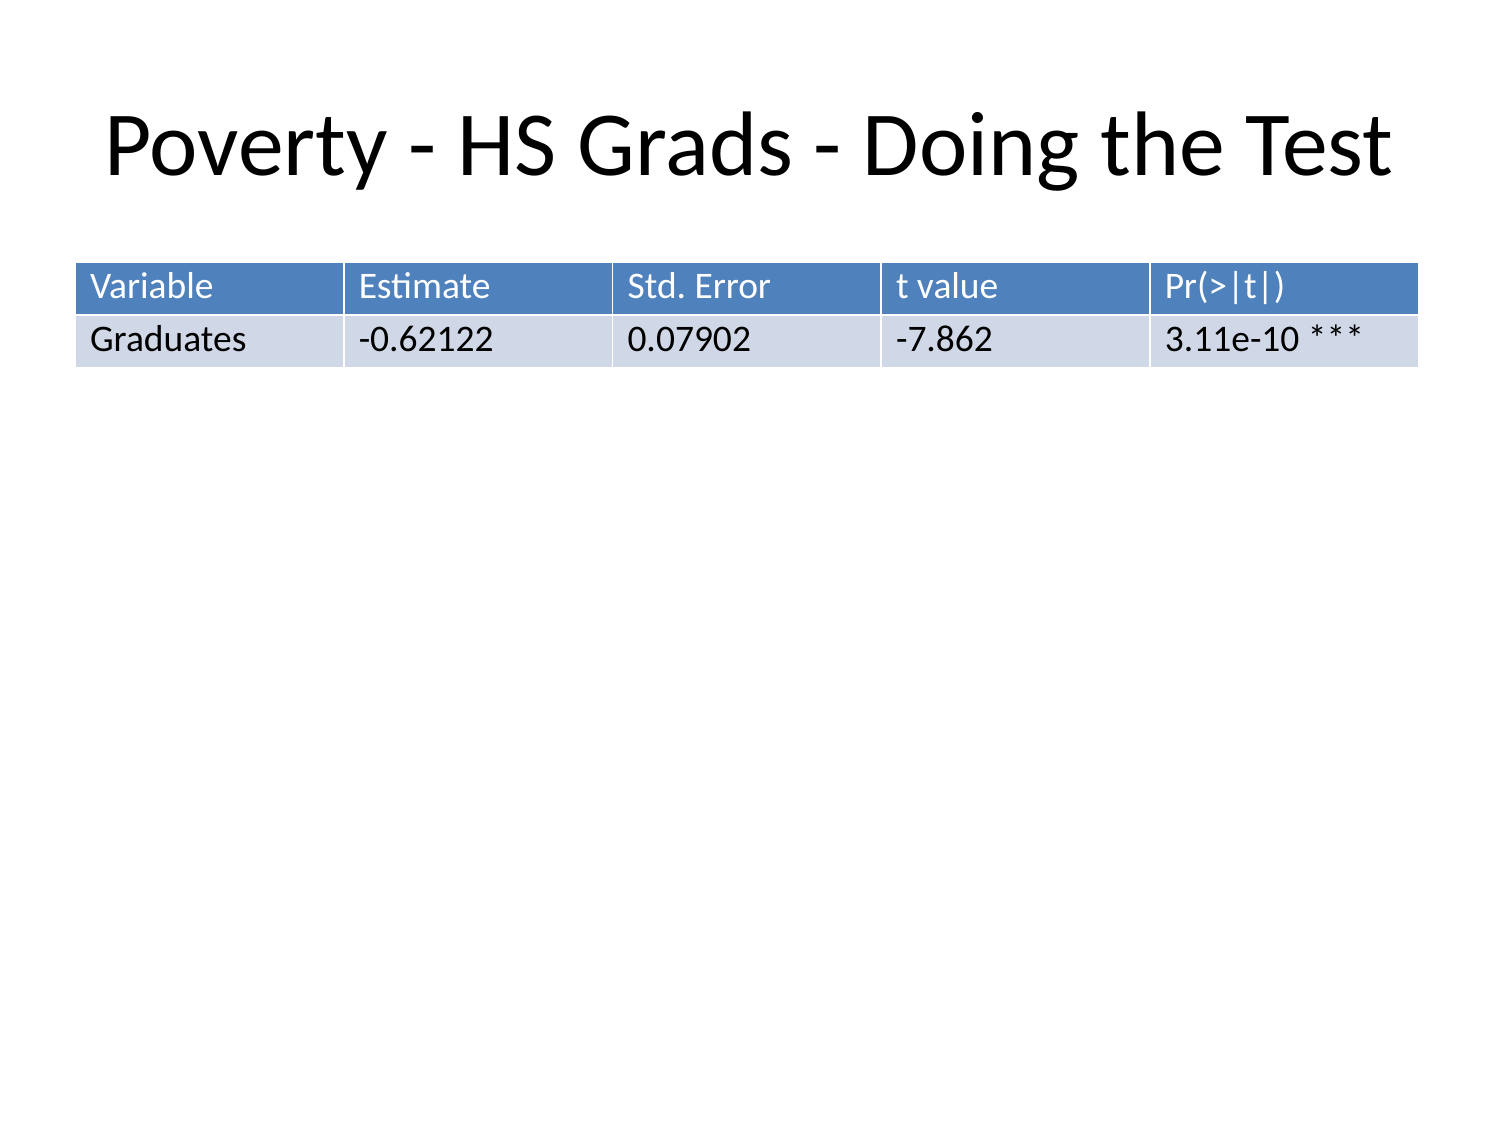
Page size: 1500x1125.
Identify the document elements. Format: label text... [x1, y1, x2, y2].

table_header Variable [76, 263, 343, 314]
table_header Pr(>|t|) [1151, 263, 1418, 314]
table_header Estimate [345, 263, 612, 314]
title Poverty - HS Grads - Doing the Test [75, 45, 1425, 233]
table_cell 3.11e-10 *** [1151, 316, 1418, 367]
table_header t value [882, 263, 1149, 314]
table_header Std. Error [613, 263, 880, 314]
table_cell -0.62122 [345, 316, 612, 367]
table_cell 0.07902 [613, 316, 880, 367]
table_cell -7.862 [882, 316, 1149, 367]
table_cell Graduates [76, 316, 343, 367]
